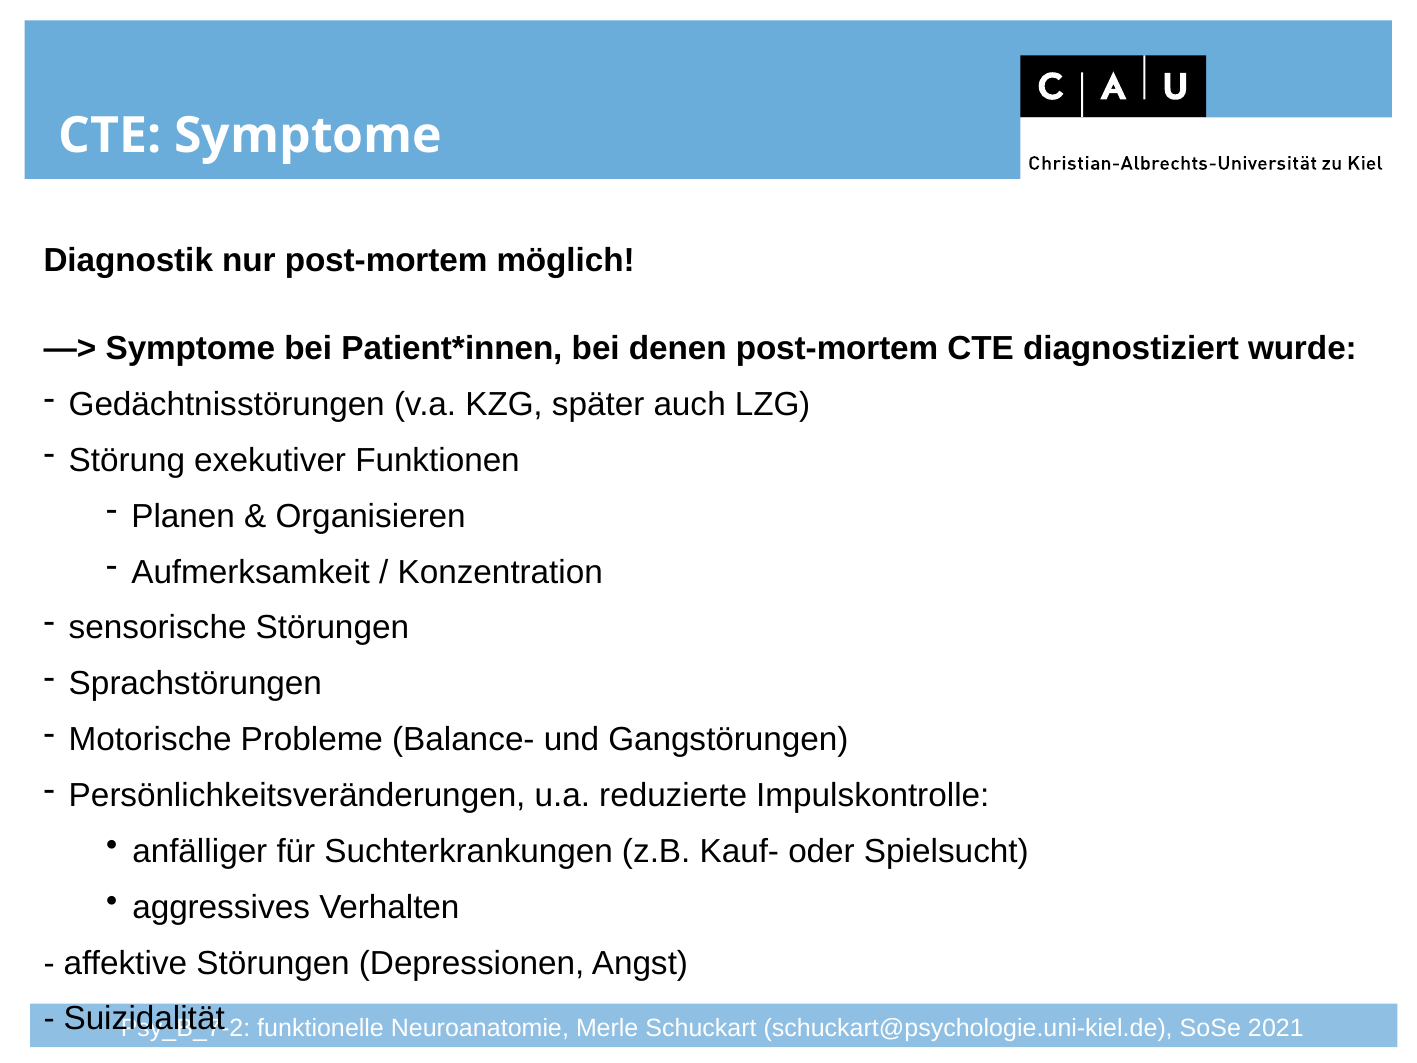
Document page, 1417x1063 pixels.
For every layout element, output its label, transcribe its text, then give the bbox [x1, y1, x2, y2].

text_box Diagnostik nur post-mortem möglich! —> Symptome bei Patient*innen, bei denen post-mortem CTE diagnostiziert wurde: Gedächtnisstörungen (v.a. KZG, später auch LZG) Störung exekutiver Funktionen Planen & Organisieren Aufmerksamkeit / Konzentration sensorische Störungen Sprachstörungen Motorische Probleme (Balance- und Gangstörungen) Persönlichkeitsveränderungen, u.a. reduzierte Impulskontrolle: anfälliger für Suchterkrankungen (z.B. Kauf- oder Spielsucht) aggressives Verhalten - affektive Störungen (Depressionen, Angst) - Suizidalität [36, 207, 1381, 1044]
text_box Psy_B_7-2: funktionelle Neuroanatomie, Merle Schuckart (schuckart@psychologie.uni-kiel.de), SoSe 2021 [106, 1044, 1322, 1049]
title CTE: Symptome [58, 19, 981, 163]
slide_number [1338, 994, 1399, 1057]
